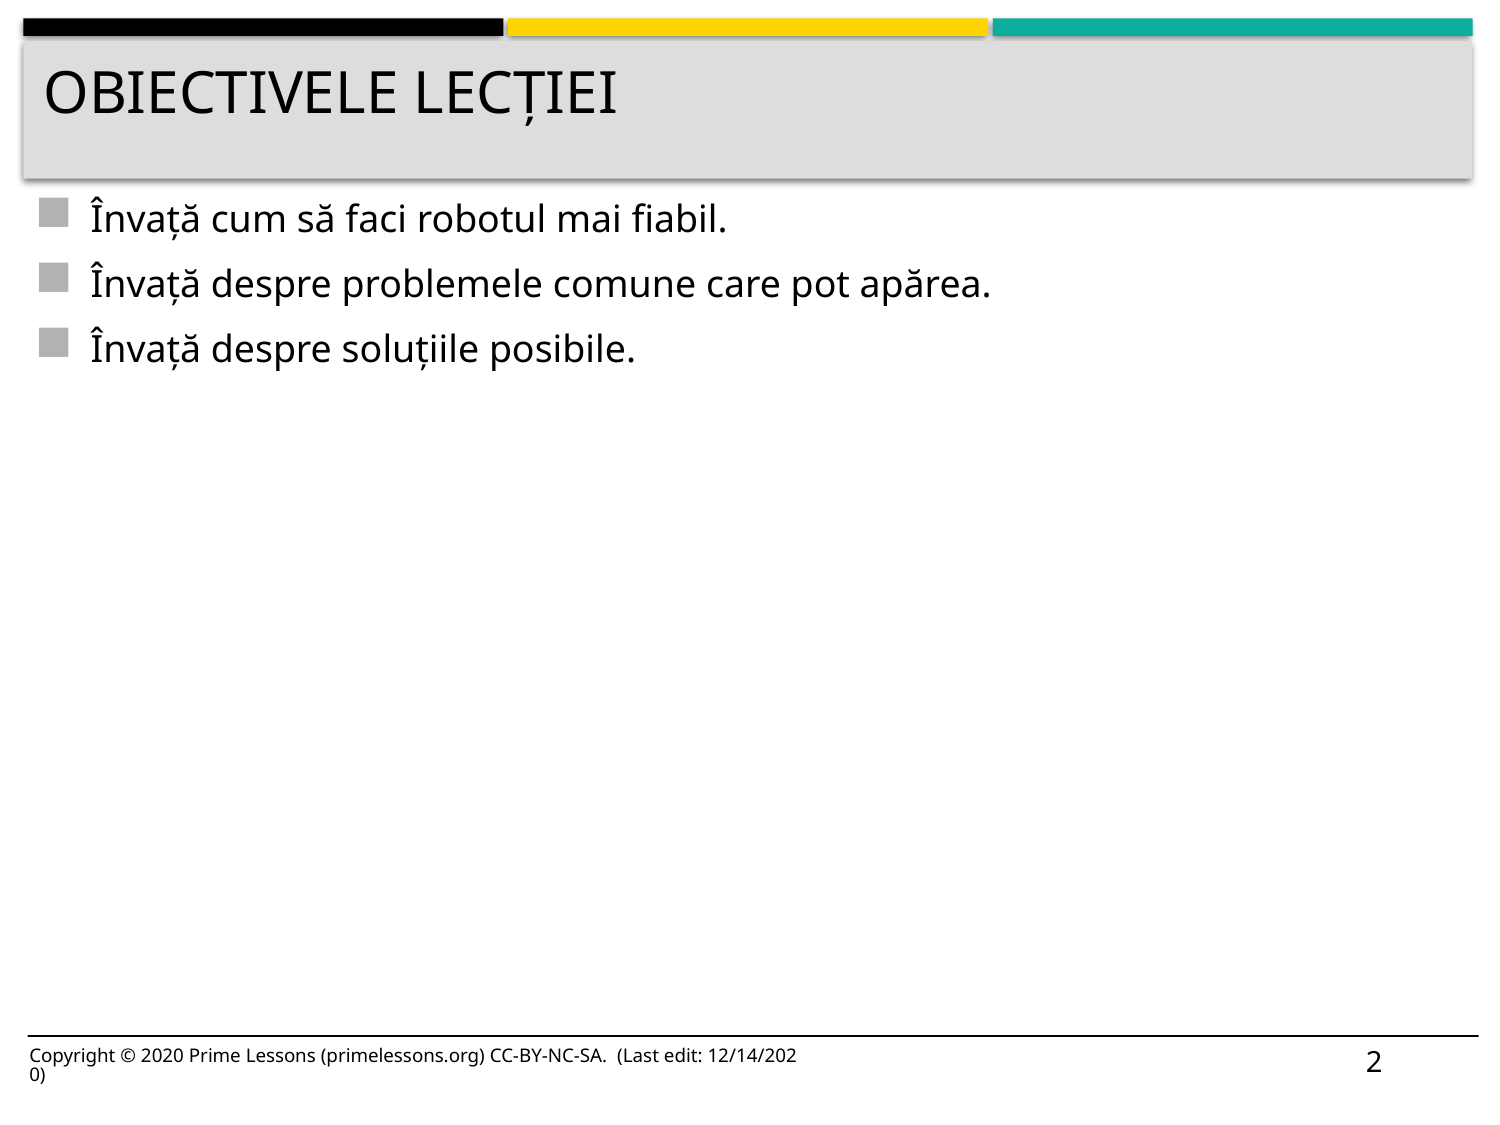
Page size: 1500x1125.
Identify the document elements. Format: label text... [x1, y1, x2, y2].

slide_number 2 [1351, 1036, 1478, 1097]
title Obiectivele lecției [28, 48, 1464, 172]
list Învață cum să faci robotul mai fiabil. Învață despre problemele comune care pot apărea. Învață despre soluțiile posibile. [25, 187, 1475, 1021]
footer Copyright © 2020 Prime Lessons (primelessons.org) CC-BY-NC-SA. (Last edit: 12/14/2020) [14, 1036, 814, 1097]
